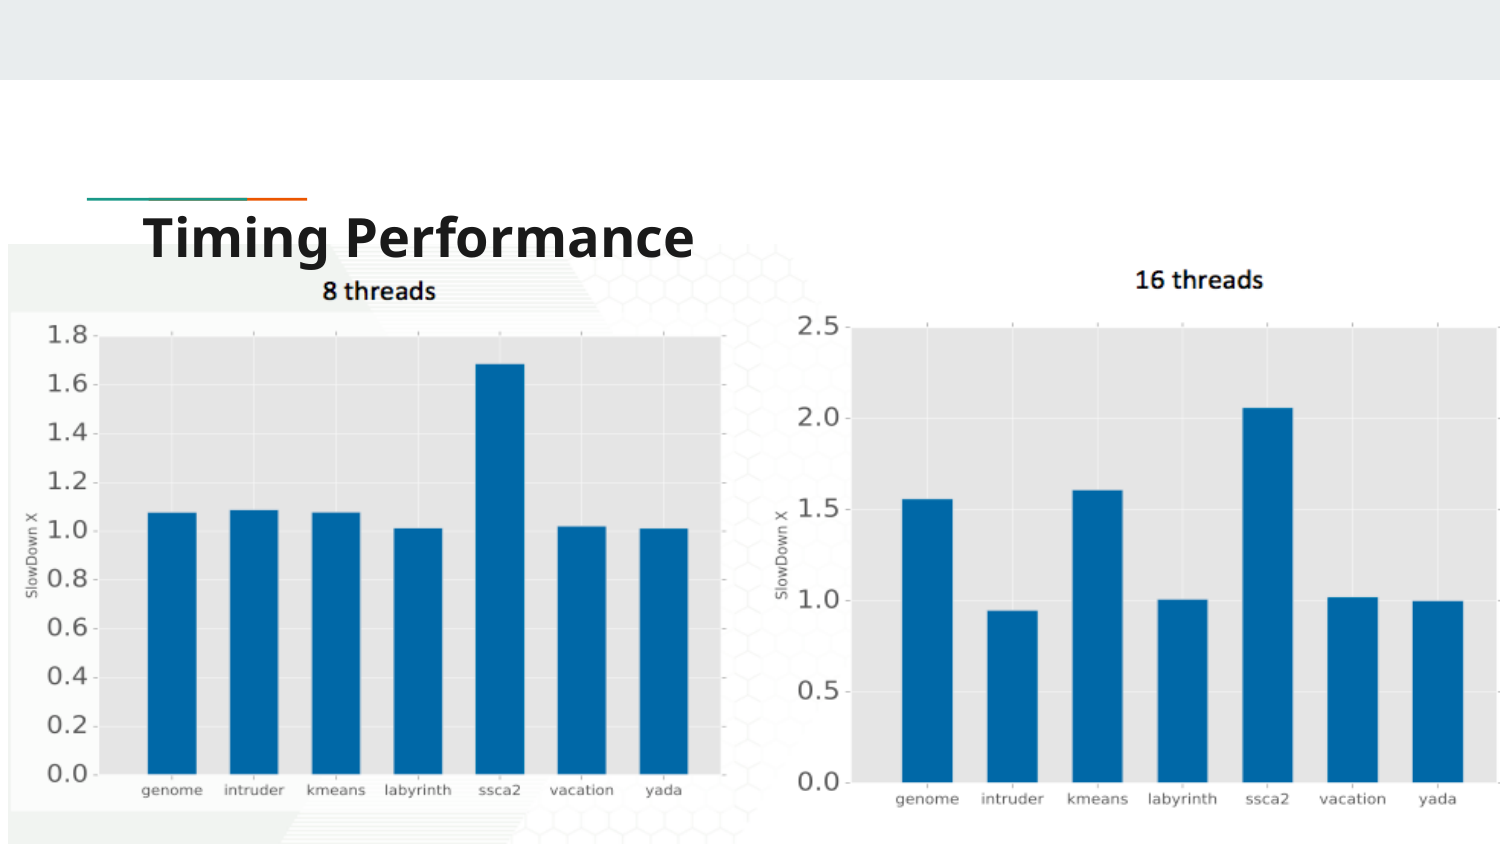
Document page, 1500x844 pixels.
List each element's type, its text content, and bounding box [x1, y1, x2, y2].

title Timing Performance [127, 188, 1389, 243]
picture [7, 244, 1500, 844]
